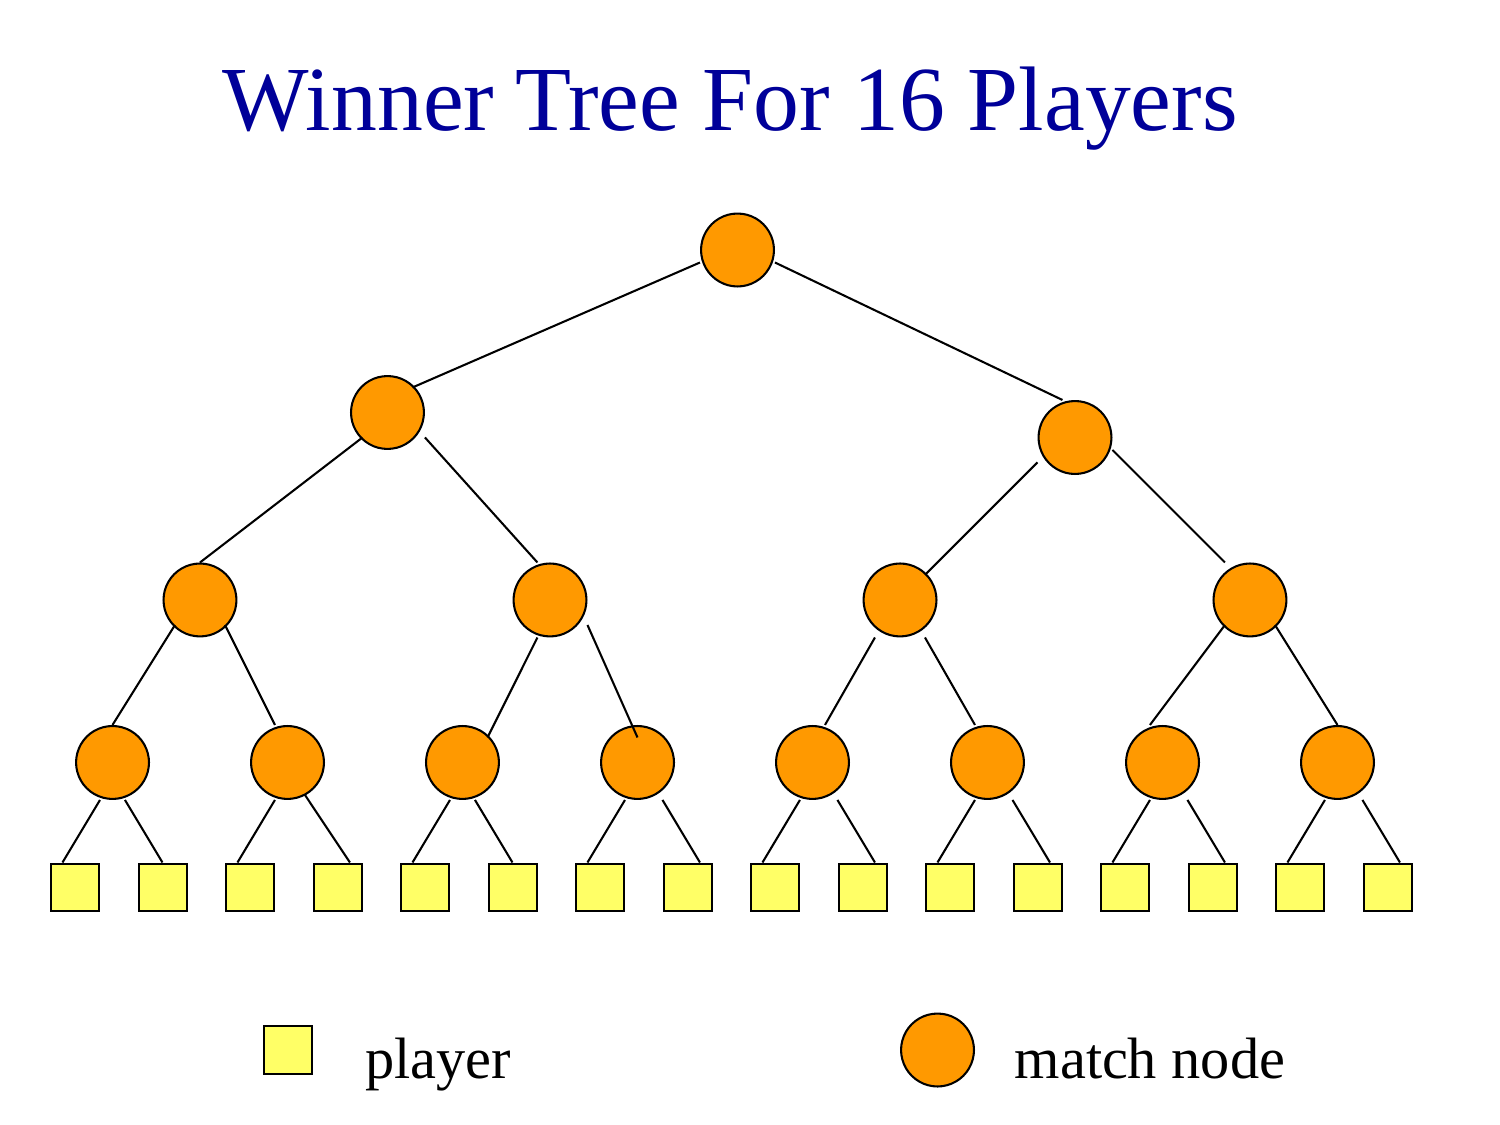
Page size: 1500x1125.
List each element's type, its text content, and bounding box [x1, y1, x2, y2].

title Winner Tree For 16 Players [0, 0, 1463, 188]
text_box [50, 213, 1412, 1099]
